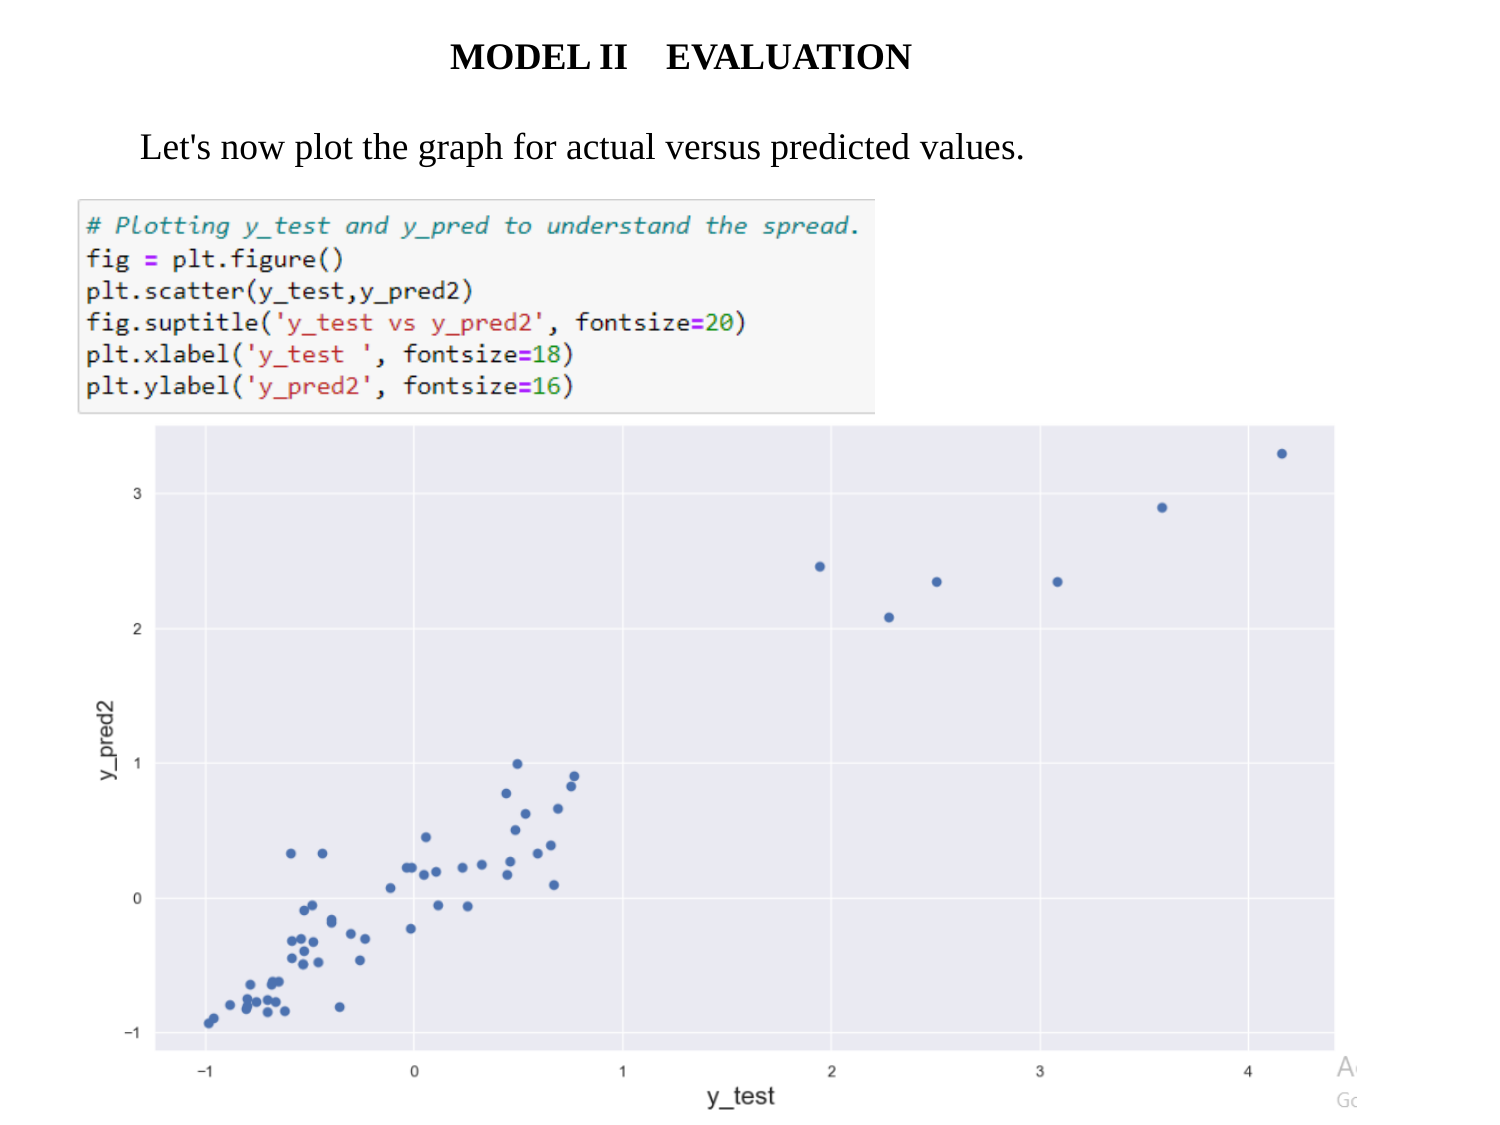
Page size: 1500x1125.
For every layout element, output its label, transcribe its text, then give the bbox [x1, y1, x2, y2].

text_box MODEL II EVALUATION Let's now plot the graph for actual versus predicted values. [124, 24, 1238, 220]
picture [72, 199, 1357, 1122]
